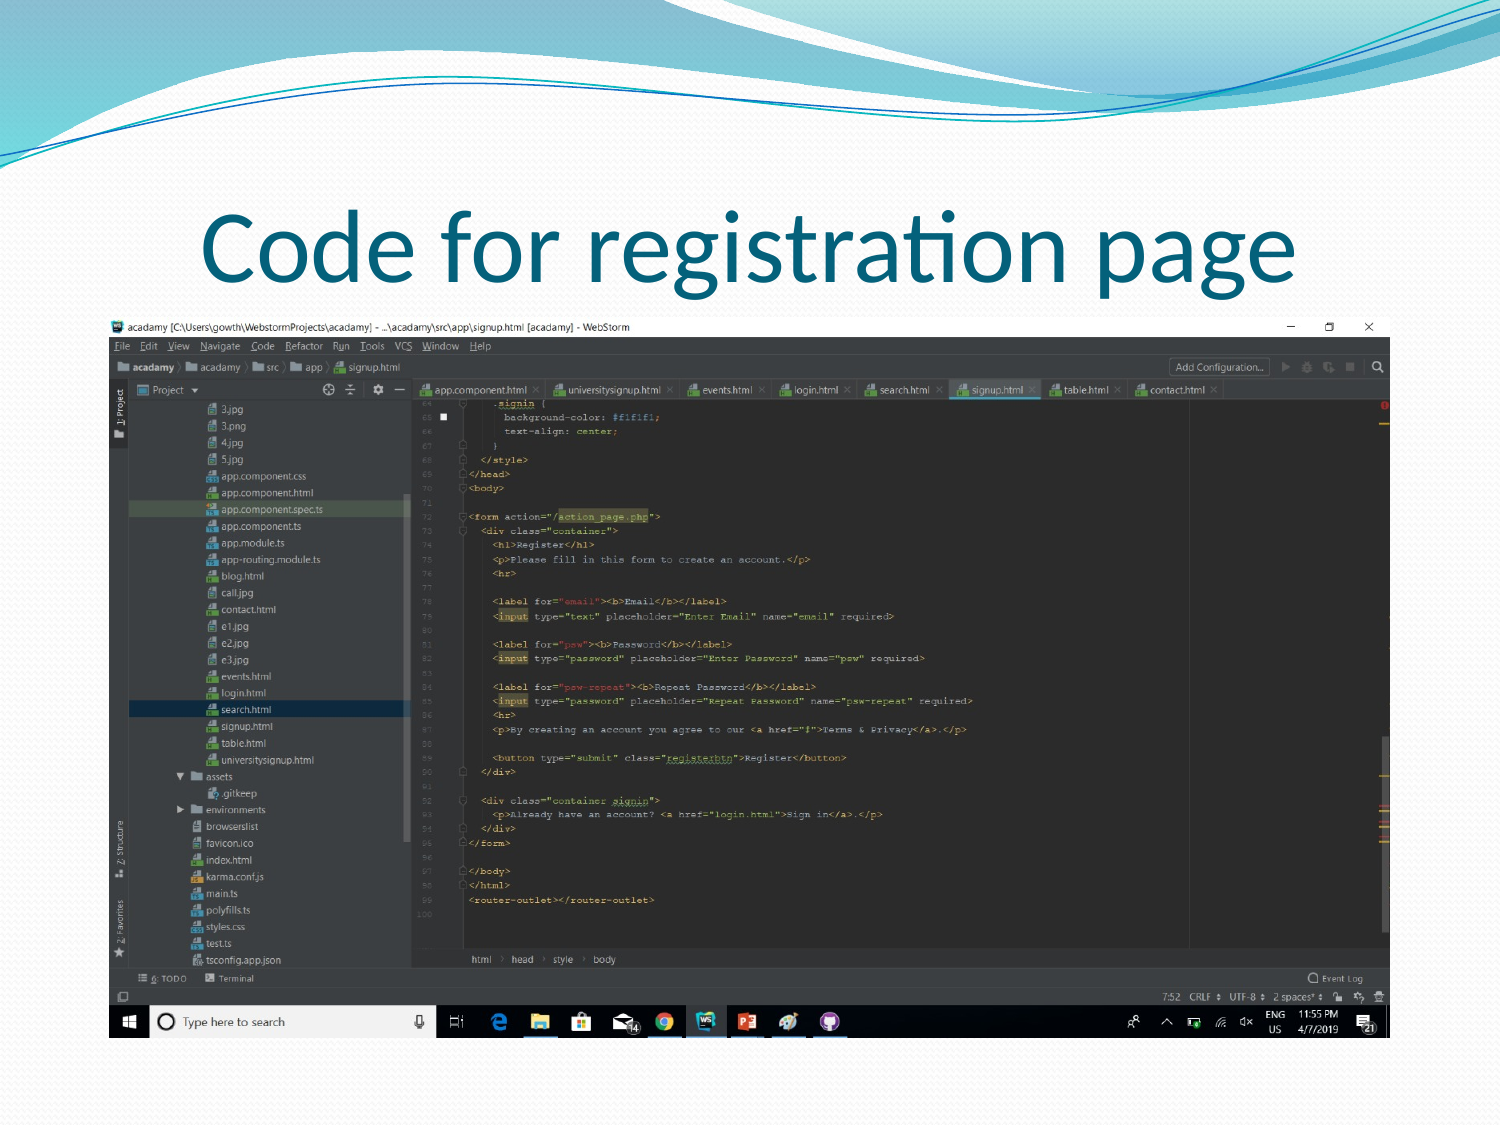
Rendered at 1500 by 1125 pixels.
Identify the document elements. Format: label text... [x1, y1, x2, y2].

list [109, 317, 1391, 1038]
title Code for registration page [75, 115, 1425, 303]
